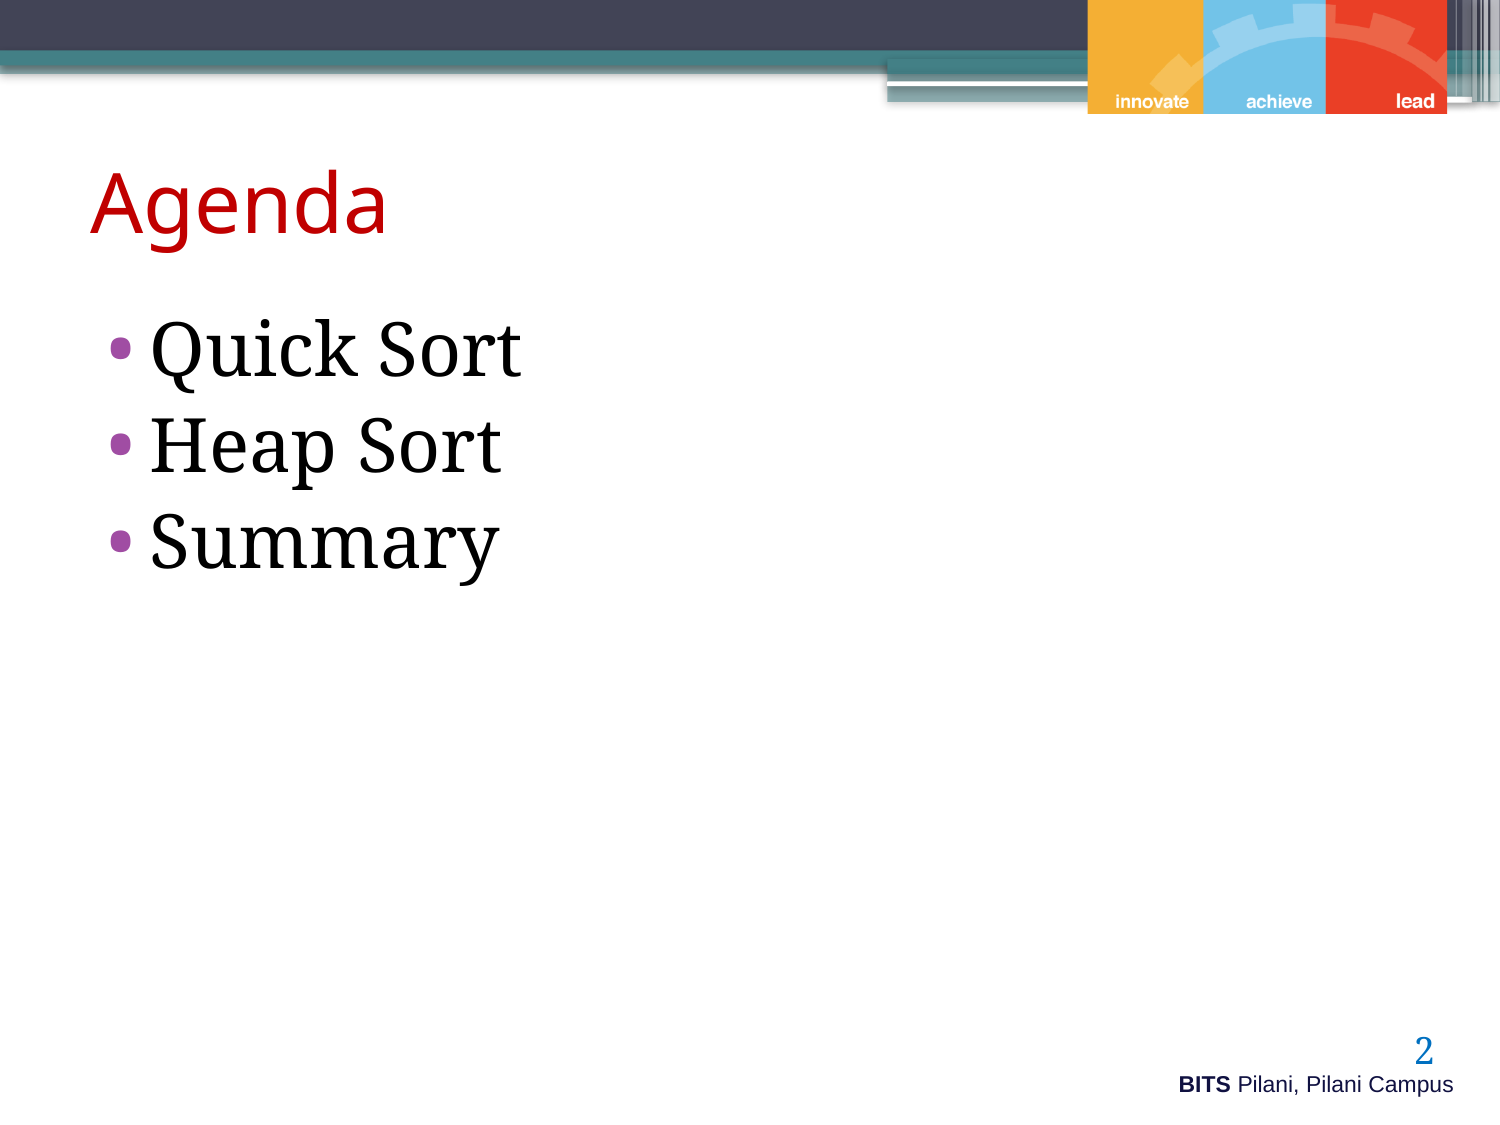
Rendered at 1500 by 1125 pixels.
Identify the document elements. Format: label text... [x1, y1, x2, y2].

list Quick Sort Heap Sort Summary [75, 294, 1425, 1063]
picture [1087, 0, 1448, 114]
title Agenda [75, 112, 1425, 288]
slide_number 2 [1325, 1025, 1450, 1086]
